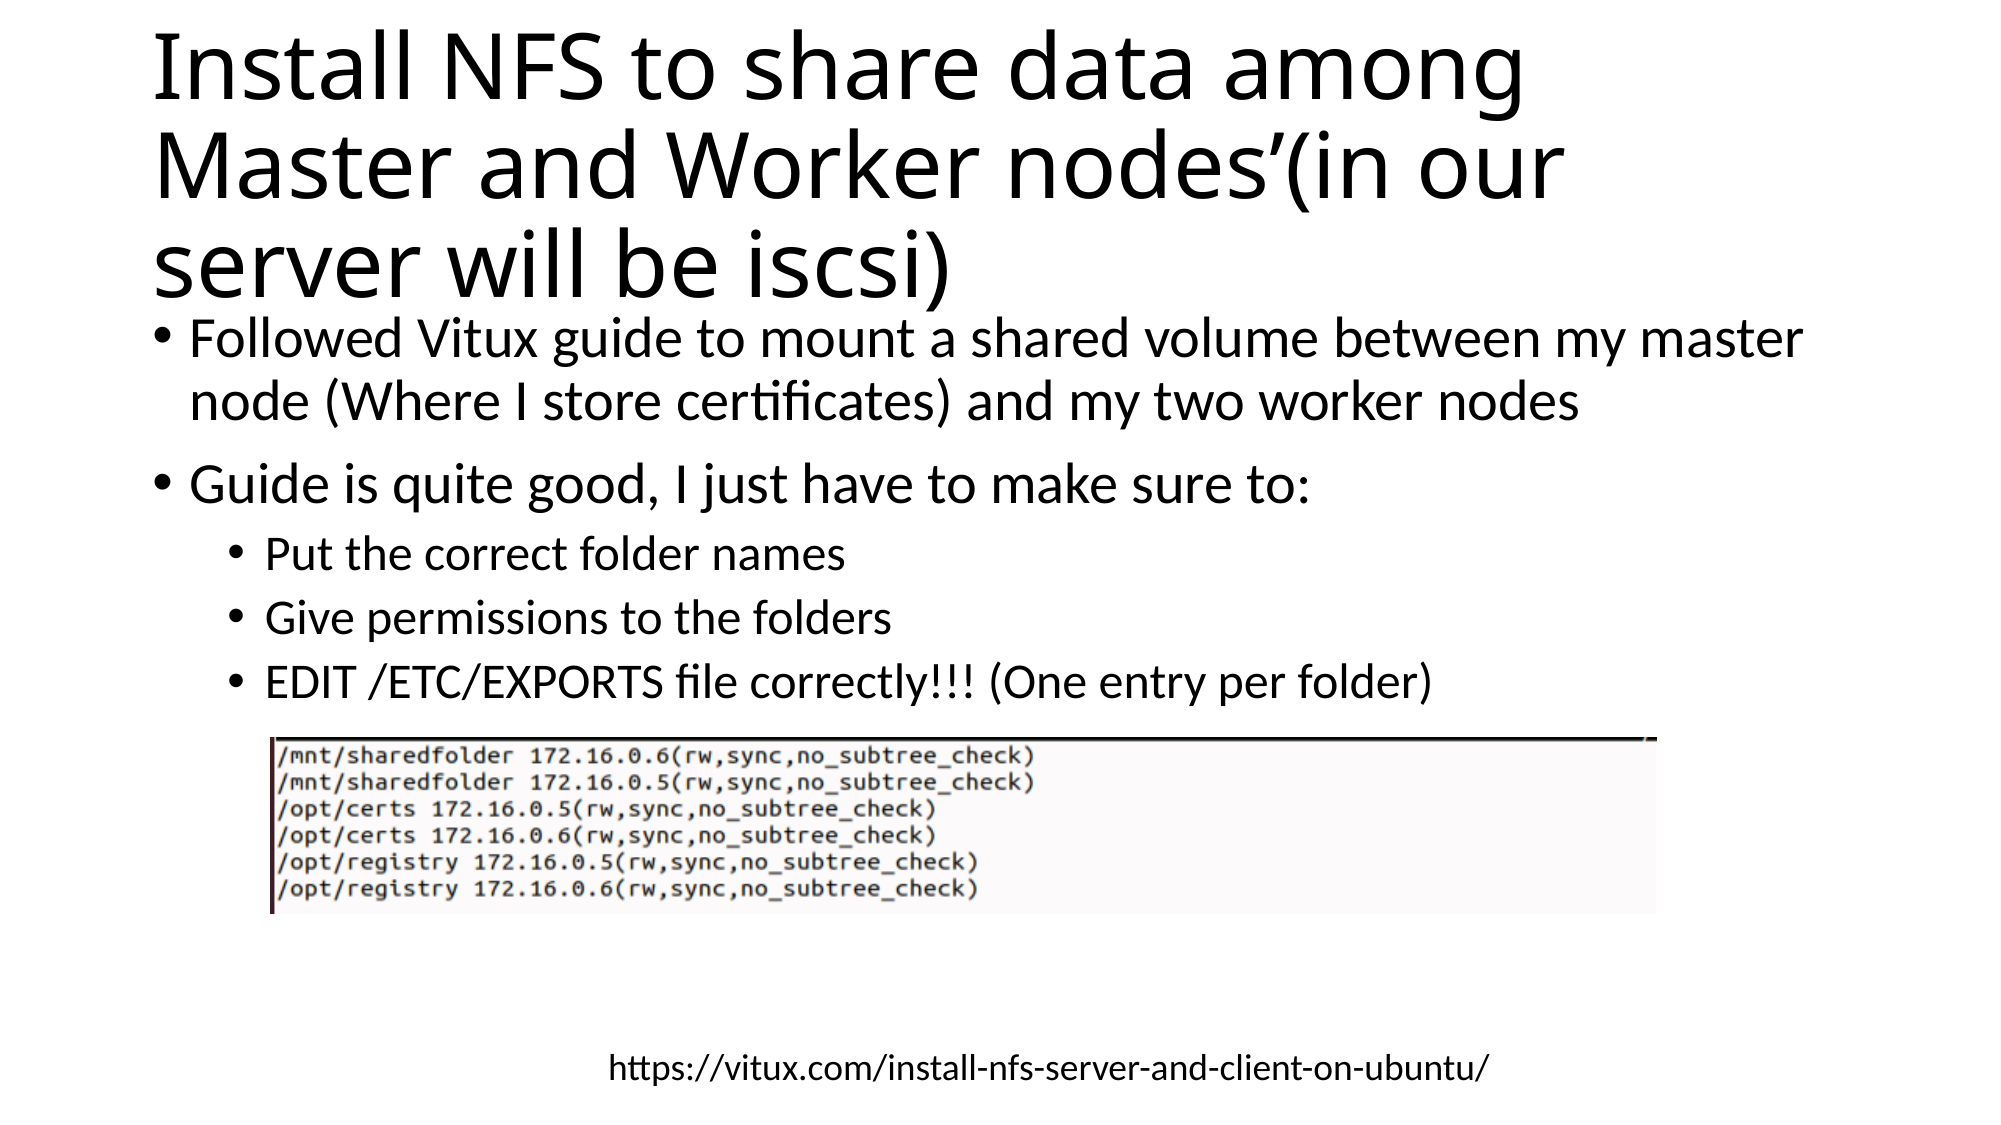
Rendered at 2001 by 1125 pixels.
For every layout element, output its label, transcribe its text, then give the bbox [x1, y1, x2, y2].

title Install NFS to share data among Master and Worker nodes’(in our server will be iscsi) [137, 59, 1863, 278]
text_box https://vitux.com/install-nfs-server-and-client-on-ubuntu/ [593, 1035, 1506, 1096]
picture [270, 737, 1657, 914]
list Followed Vitux guide to mount a shared volume between my master node (Where I store certificates) and my two worker nodes Guide is quite good, I just have to make sure to: Put the correct folder names Give permissions to the folders EDIT /ETC/EXPORTS file correctly!!! (One entry per folder) [137, 299, 1863, 1014]
